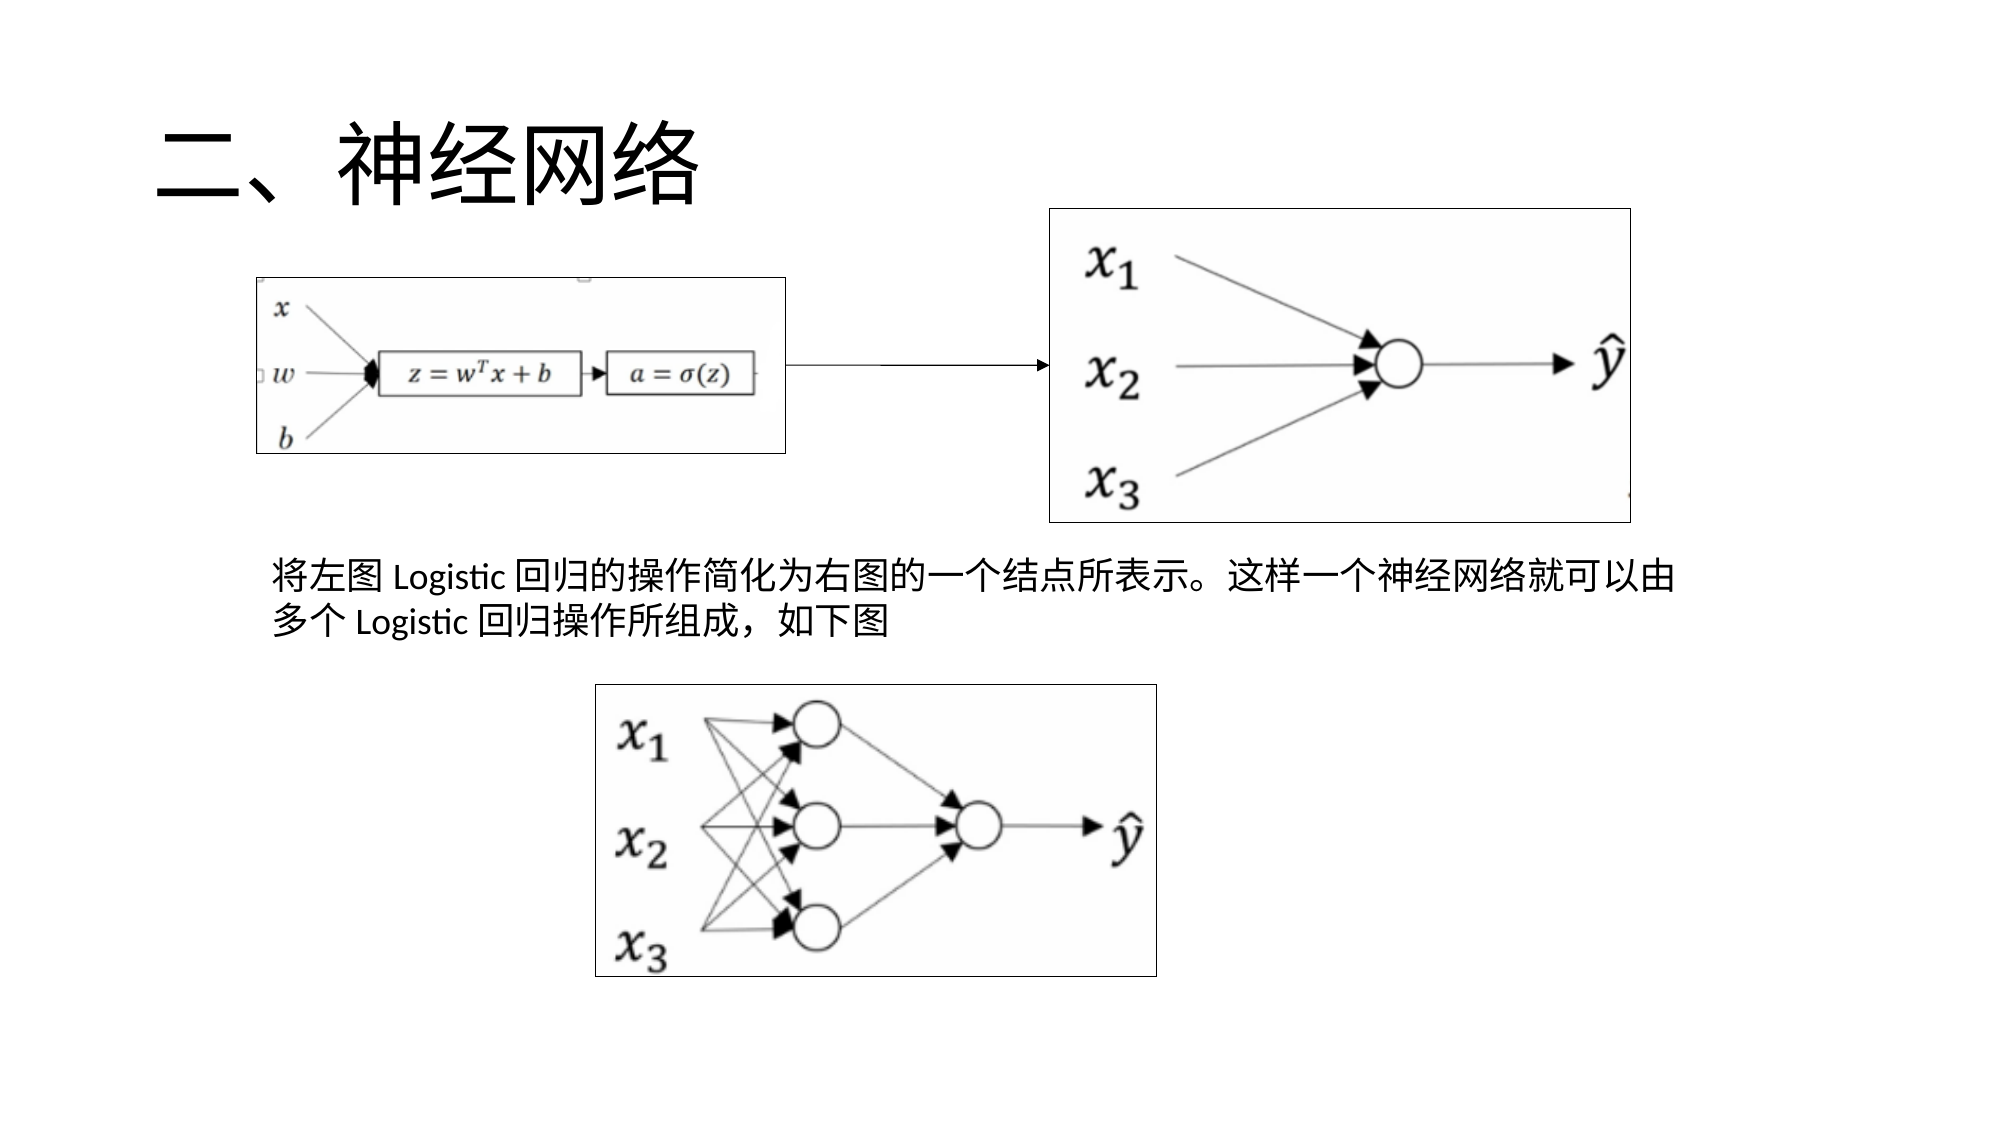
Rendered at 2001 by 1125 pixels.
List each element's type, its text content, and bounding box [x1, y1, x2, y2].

text_box 将左图Logistic回归的操作简化为右图的一个结点所表示。这样一个神经网络就可以由多个Logistic回归操作所组成，如下图 [256, 544, 1722, 650]
picture [256, 277, 786, 454]
title 二、神经网络 [137, 59, 1863, 278]
picture [595, 684, 1157, 977]
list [1049, 208, 1631, 523]
